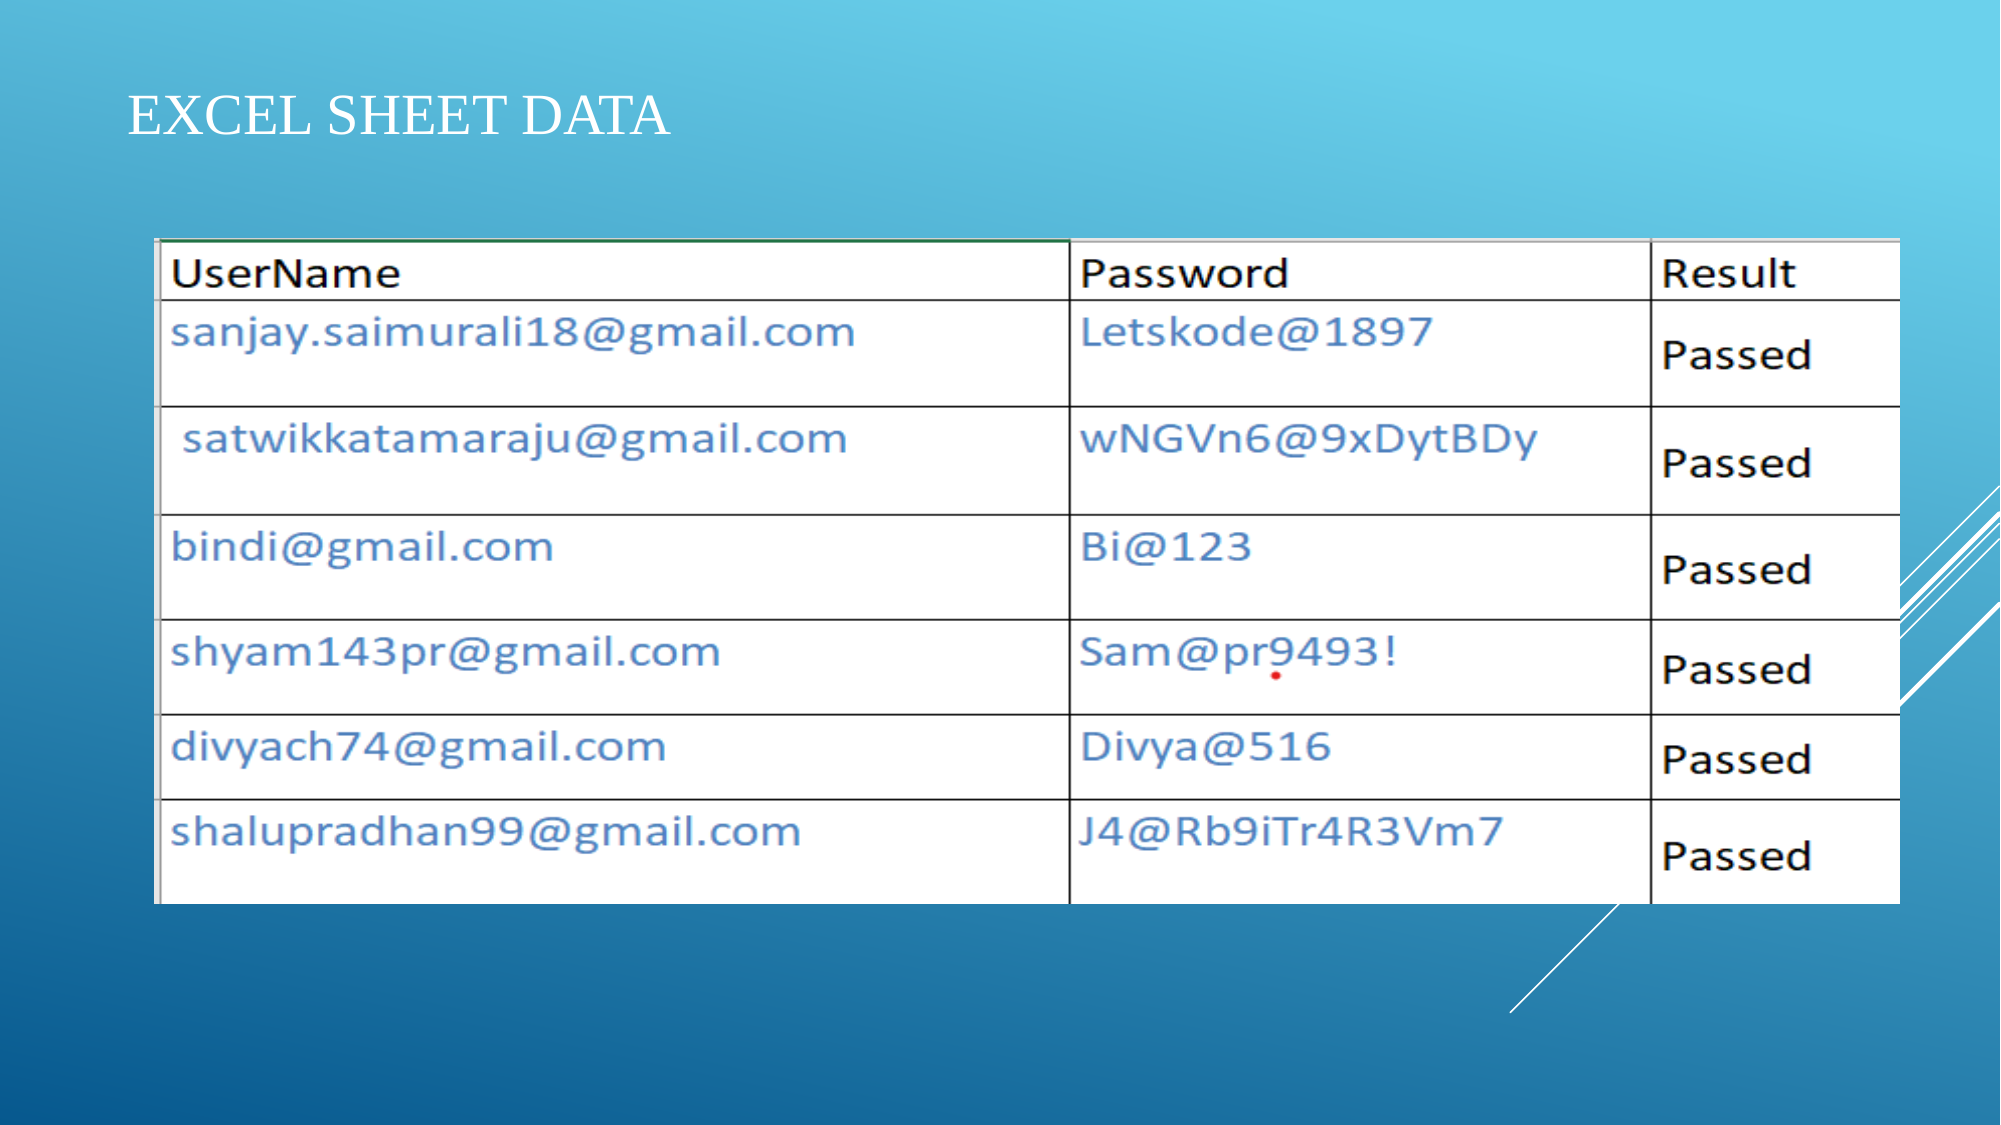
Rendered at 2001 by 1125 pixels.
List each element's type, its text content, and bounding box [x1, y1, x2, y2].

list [154, 238, 1901, 904]
title Excel sheet Data [112, 58, 1513, 165]
